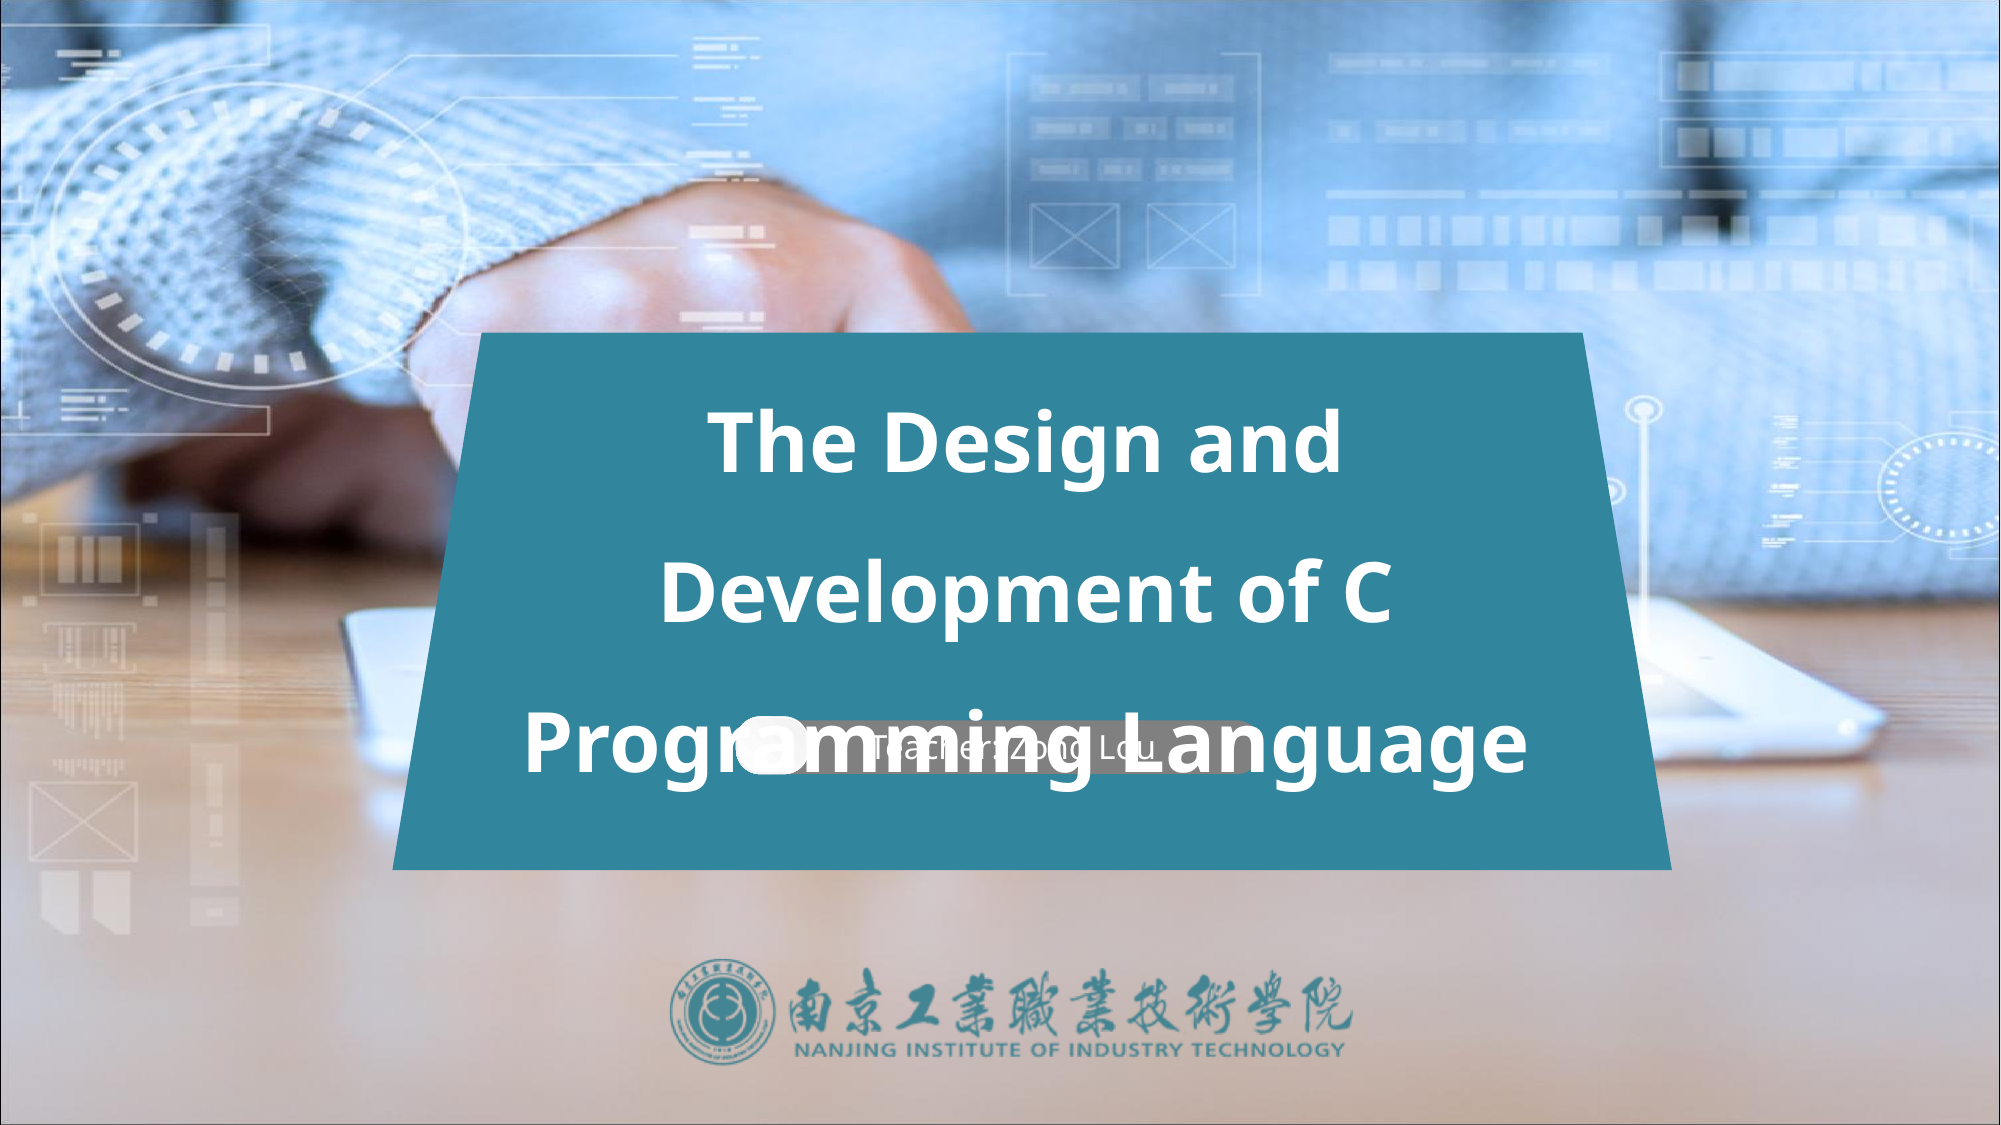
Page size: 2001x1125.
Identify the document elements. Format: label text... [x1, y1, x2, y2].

text_box [392, 332, 1672, 871]
text_box The Design and Development of C Programming Language [480, 332, 1573, 685]
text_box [735, 716, 1261, 775]
picture [0, 0, 2001, 1125]
